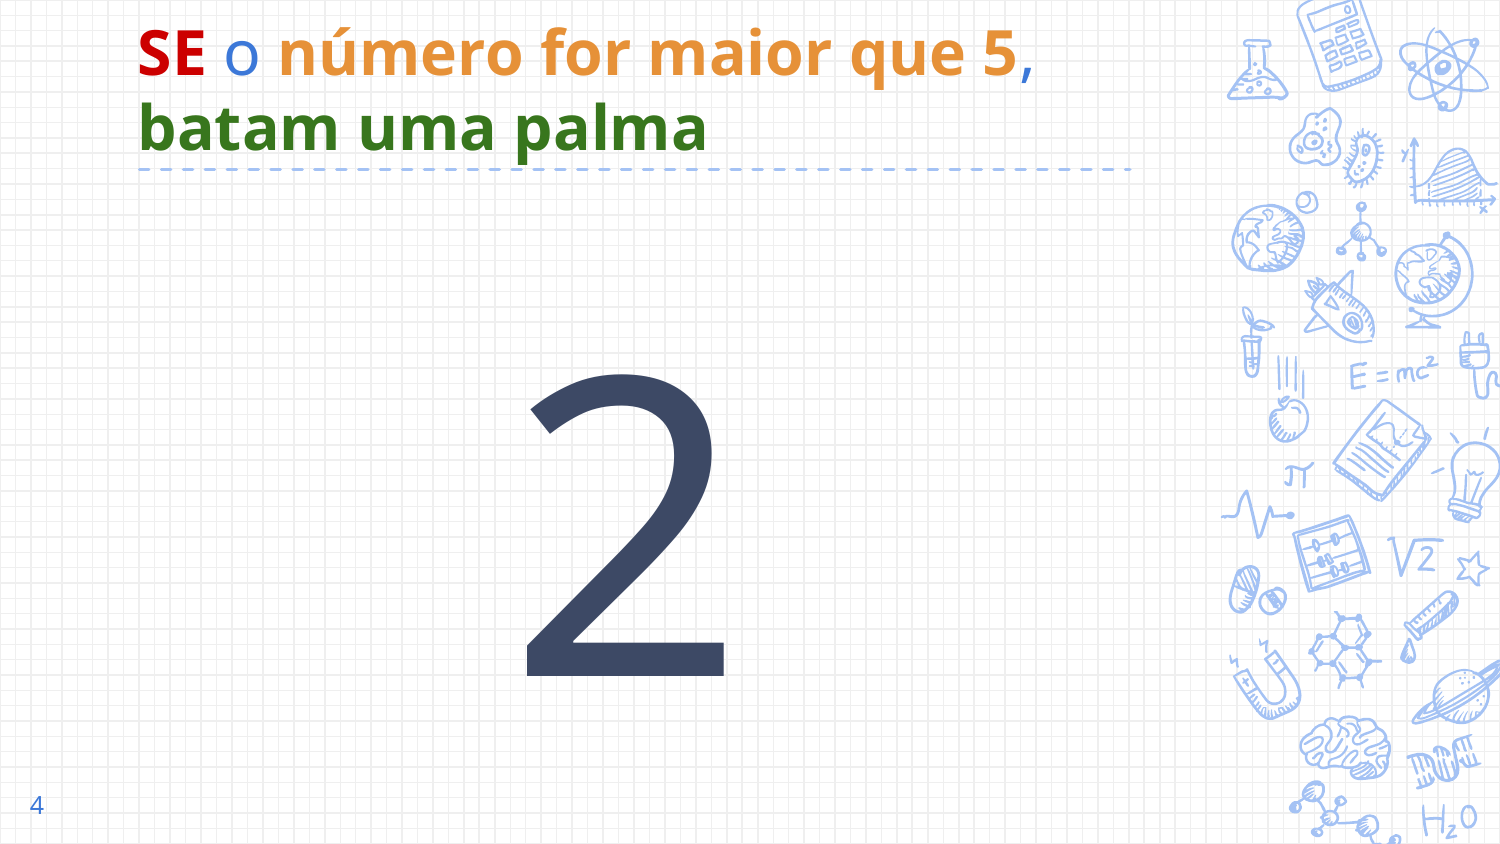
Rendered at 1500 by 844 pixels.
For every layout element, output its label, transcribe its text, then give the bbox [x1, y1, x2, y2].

title SE o número for maior que 5, batam uma palma [122, 36, 1130, 178]
slide_number ‹#› [14, 774, 105, 840]
list 2 [122, 213, 1130, 806]
